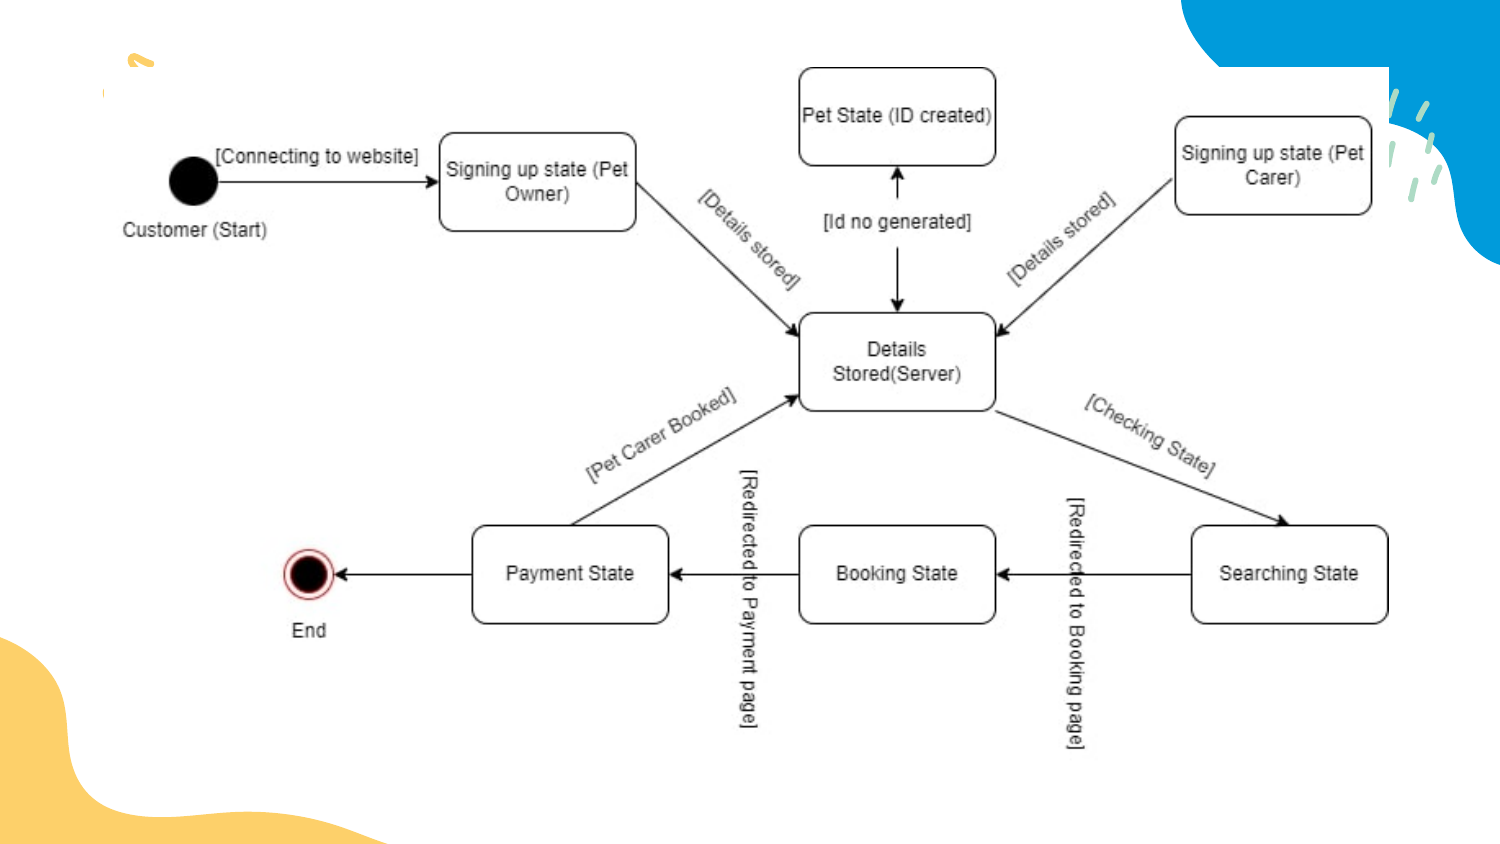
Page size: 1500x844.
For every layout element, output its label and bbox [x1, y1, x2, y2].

picture [104, 67, 1389, 773]
